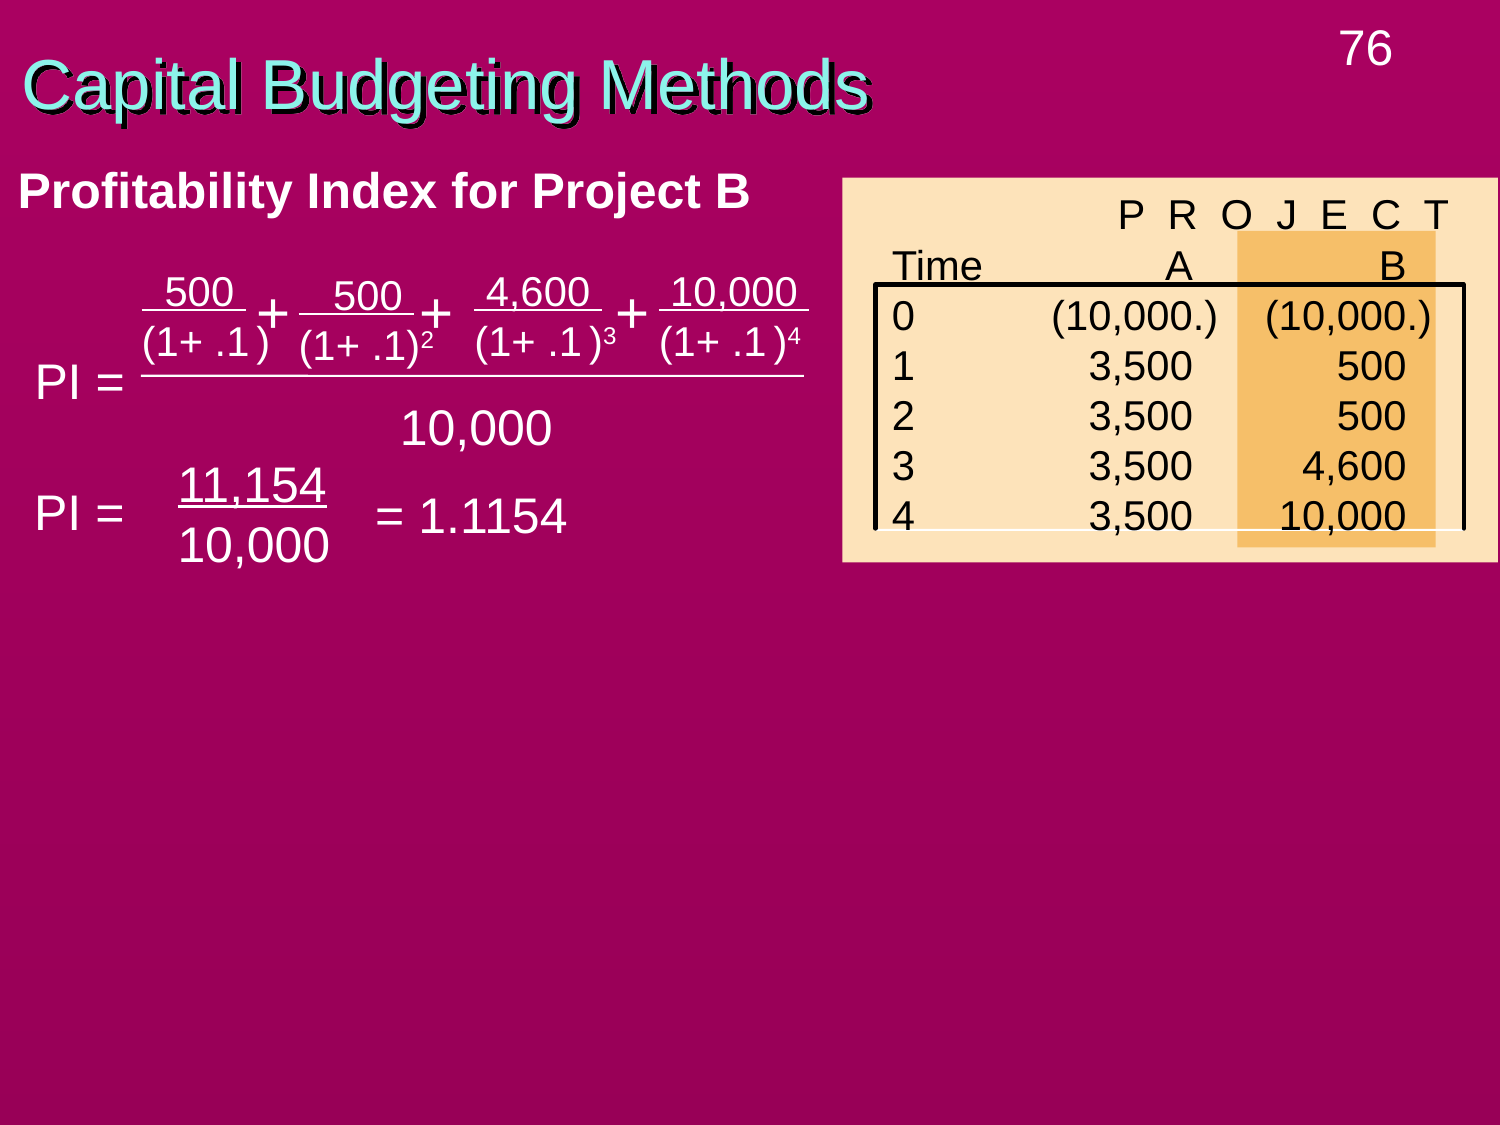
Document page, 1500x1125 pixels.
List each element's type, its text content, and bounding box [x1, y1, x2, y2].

text_box 10,000 [384, 387, 568, 463]
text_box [126, 257, 825, 377]
text_box PI = [19, 342, 141, 418]
text_box PI = [19, 472, 140, 548]
text_box = 1.1154 [360, 476, 584, 552]
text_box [842, 177, 1498, 563]
text_box Profitability Index for Project B [2, 151, 768, 227]
text_box 11,154 10,000 [162, 444, 346, 581]
title Capital Budgeting Methods [6, 12, 1272, 150]
